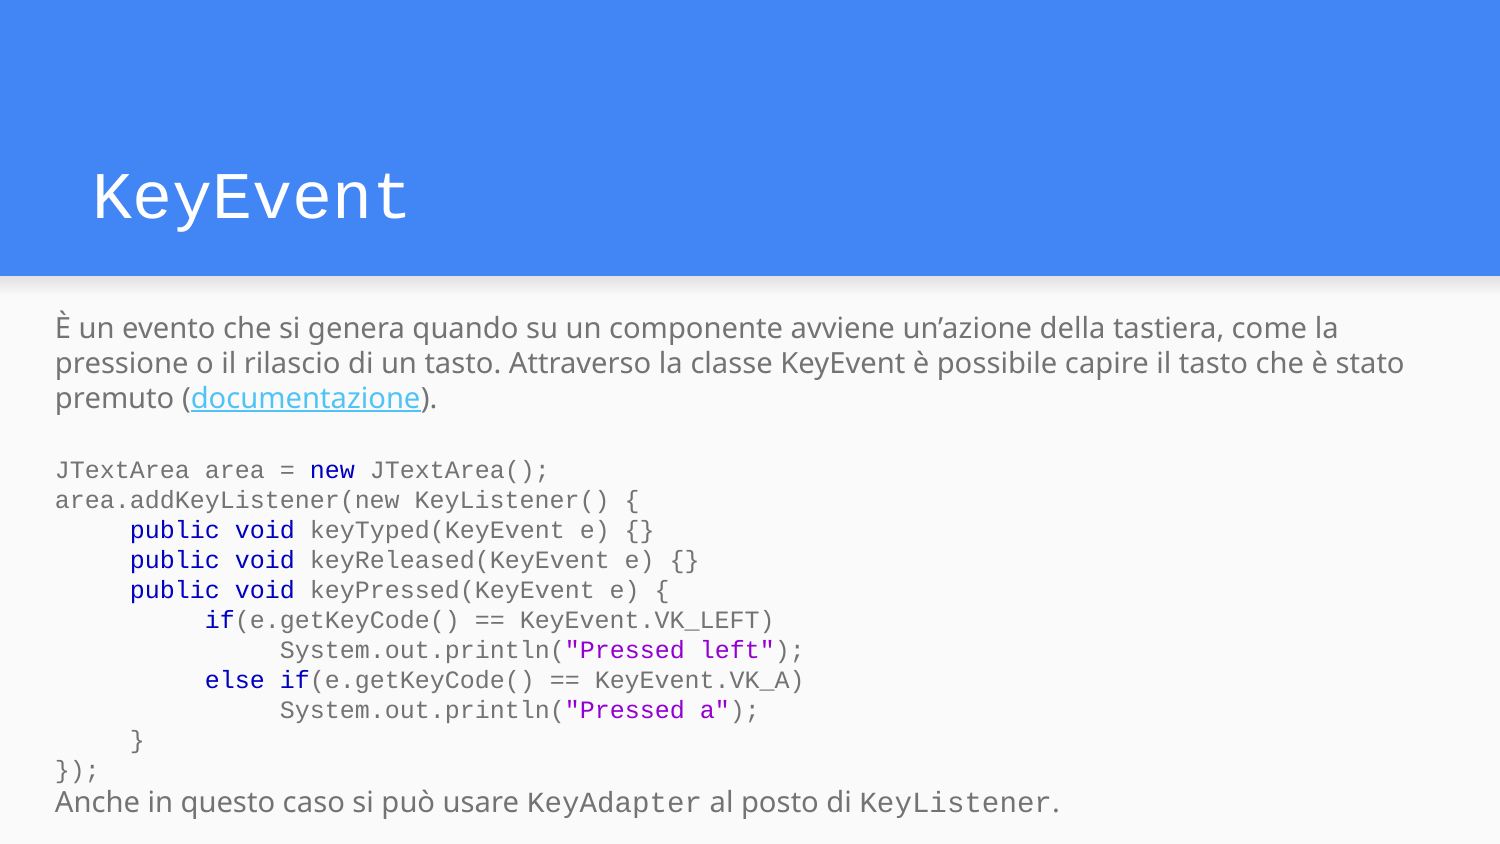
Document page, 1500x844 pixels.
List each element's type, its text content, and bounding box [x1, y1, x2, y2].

title KeyEvent [77, 121, 1427, 248]
list È un evento che si genera quando su un componente avviene un’azione della tastiera, come la pressione o il rilascio di un tasto. Attraverso la classe KeyEvent è possibile capire il tasto che è stato premuto (documentazione). JTextArea area = new JTextArea(); area.addKeyListener(new KeyListener() { public void keyTyped(KeyEvent e) {} public void keyReleased(KeyEvent e) {} public void keyPressed(KeyEvent e) { if(e.getKeyCode() == KeyEvent.VK_LEFT) System.out.println("Pressed left"); else if(e.getKeyCode() == KeyEvent.VK_A) System.out.println("Pressed a"); } }); Anche in questo caso si può usare KeyAdapter al posto di KeyListener. [40, 294, 1488, 822]
